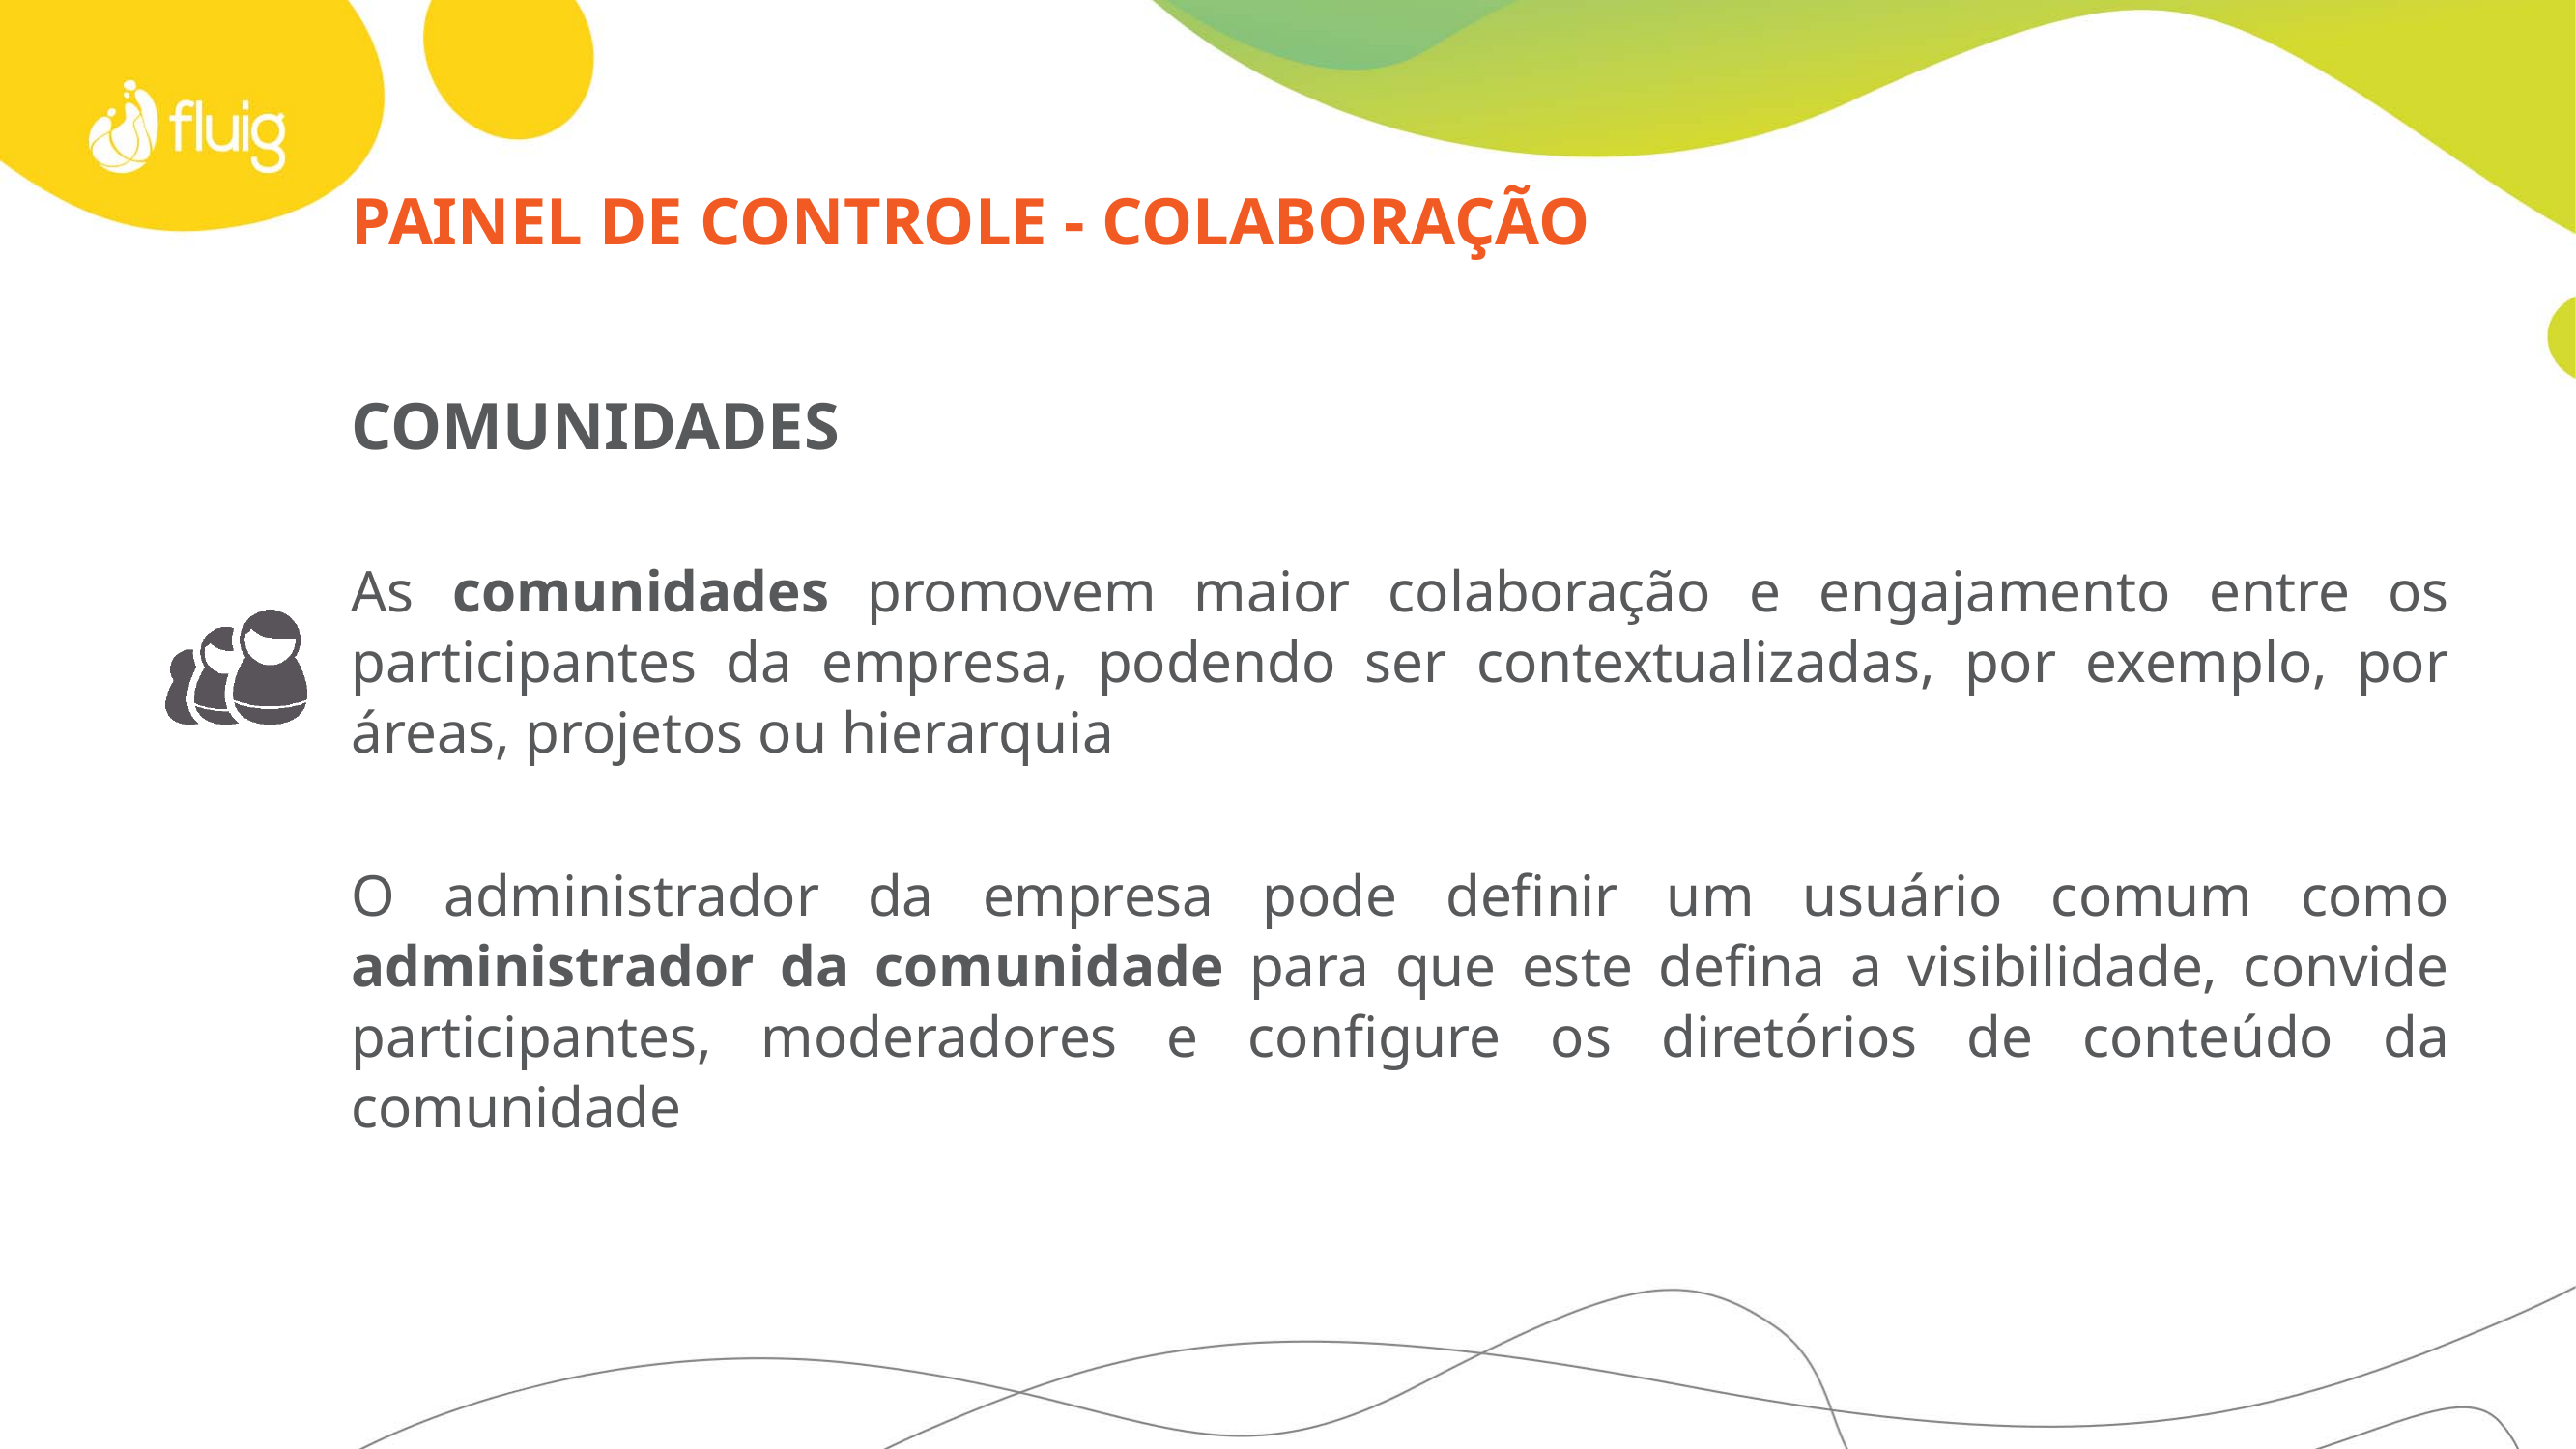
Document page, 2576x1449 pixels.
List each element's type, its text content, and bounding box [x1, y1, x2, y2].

picture [0, 0, 2576, 1449]
title Painel de controle - colaboração [336, 173, 2352, 378]
list COMUNIDADES As comunidades promovem maior colaboração e engajamento entre os participantes da empresa, podendo ser contextualizadas, por exemplo, por áreas, projetos ou hierarquia O administrador da empresa pode definir um usuário comum como administrador da comunidade para que este defina a visibilidade, convide participantes, moderadores e configure os diretórios de conteúdo da comunidade [336, 378, 2464, 1115]
